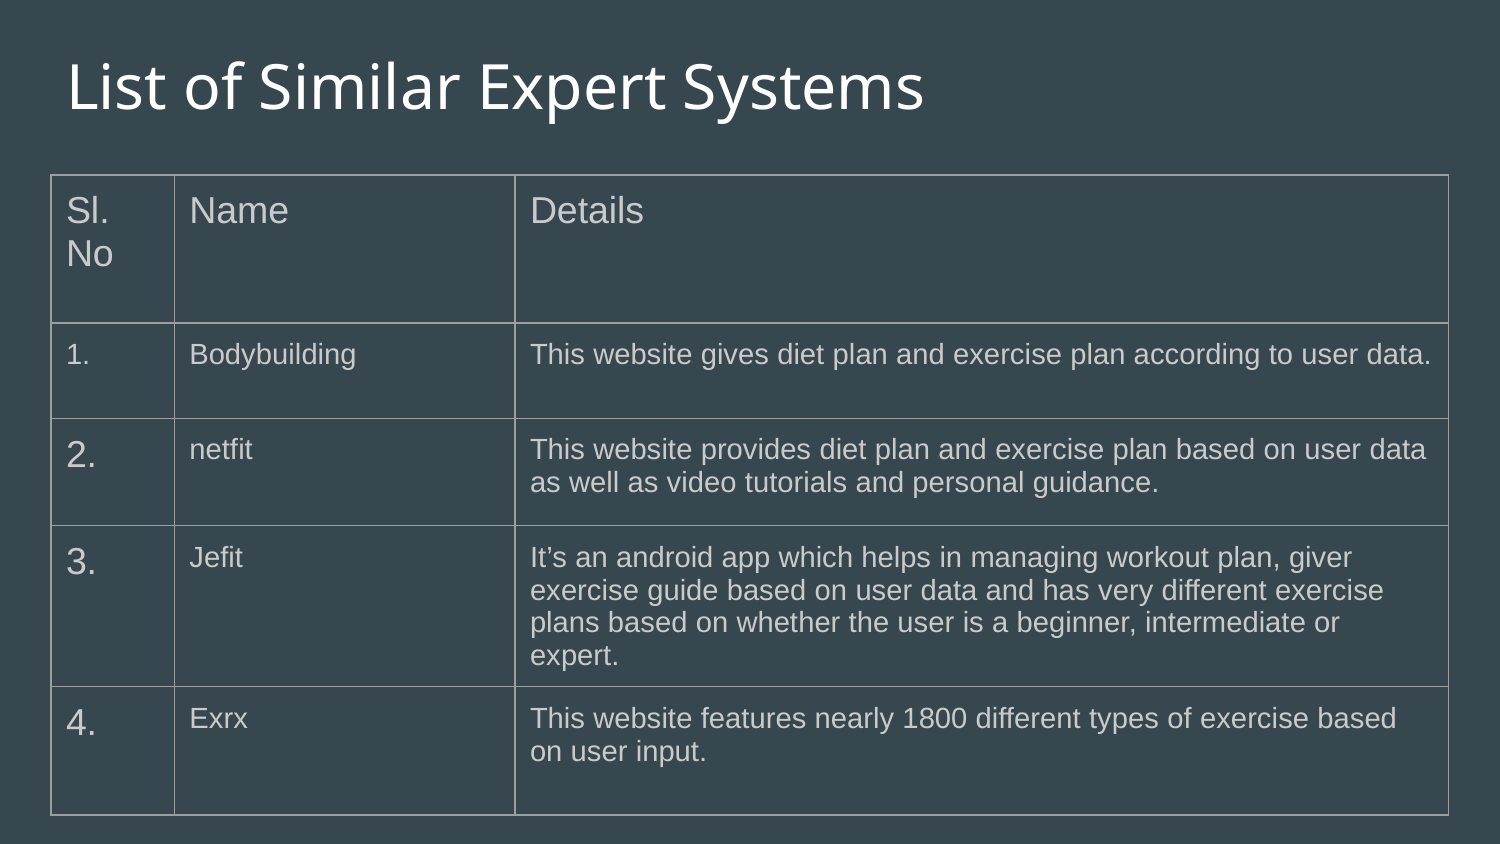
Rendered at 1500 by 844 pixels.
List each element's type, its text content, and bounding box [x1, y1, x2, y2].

table_cell Exrx [175, 687, 514, 814]
table_header Name [175, 176, 514, 322]
table_cell 2. [52, 419, 174, 525]
title List of Similar Expert Systems [51, 32, 1449, 127]
table_cell This website provides diet plan and exercise plan based on user data as well as video tutorials and personal guidance. [516, 419, 1448, 525]
table_cell 3. [52, 526, 174, 686]
table_header Details [516, 176, 1448, 322]
table_cell Bodybuilding [175, 324, 514, 418]
table_cell 1. [52, 324, 174, 418]
table_header Sl. No [52, 176, 174, 322]
table_cell This website features nearly 1800 different types of exercise based on user input. [516, 687, 1448, 814]
table_cell netfit [175, 419, 514, 525]
table_cell This website gives diet plan and exercise plan according to user data. [516, 324, 1448, 418]
table_cell 4. [52, 687, 174, 814]
table_cell Jefit [175, 526, 514, 686]
table_cell It’s an android app which helps in managing workout plan, giver exercise guide based on user data and has very different exercise plans based on whether the user is a beginner, intermediate or expert. [516, 526, 1448, 686]
